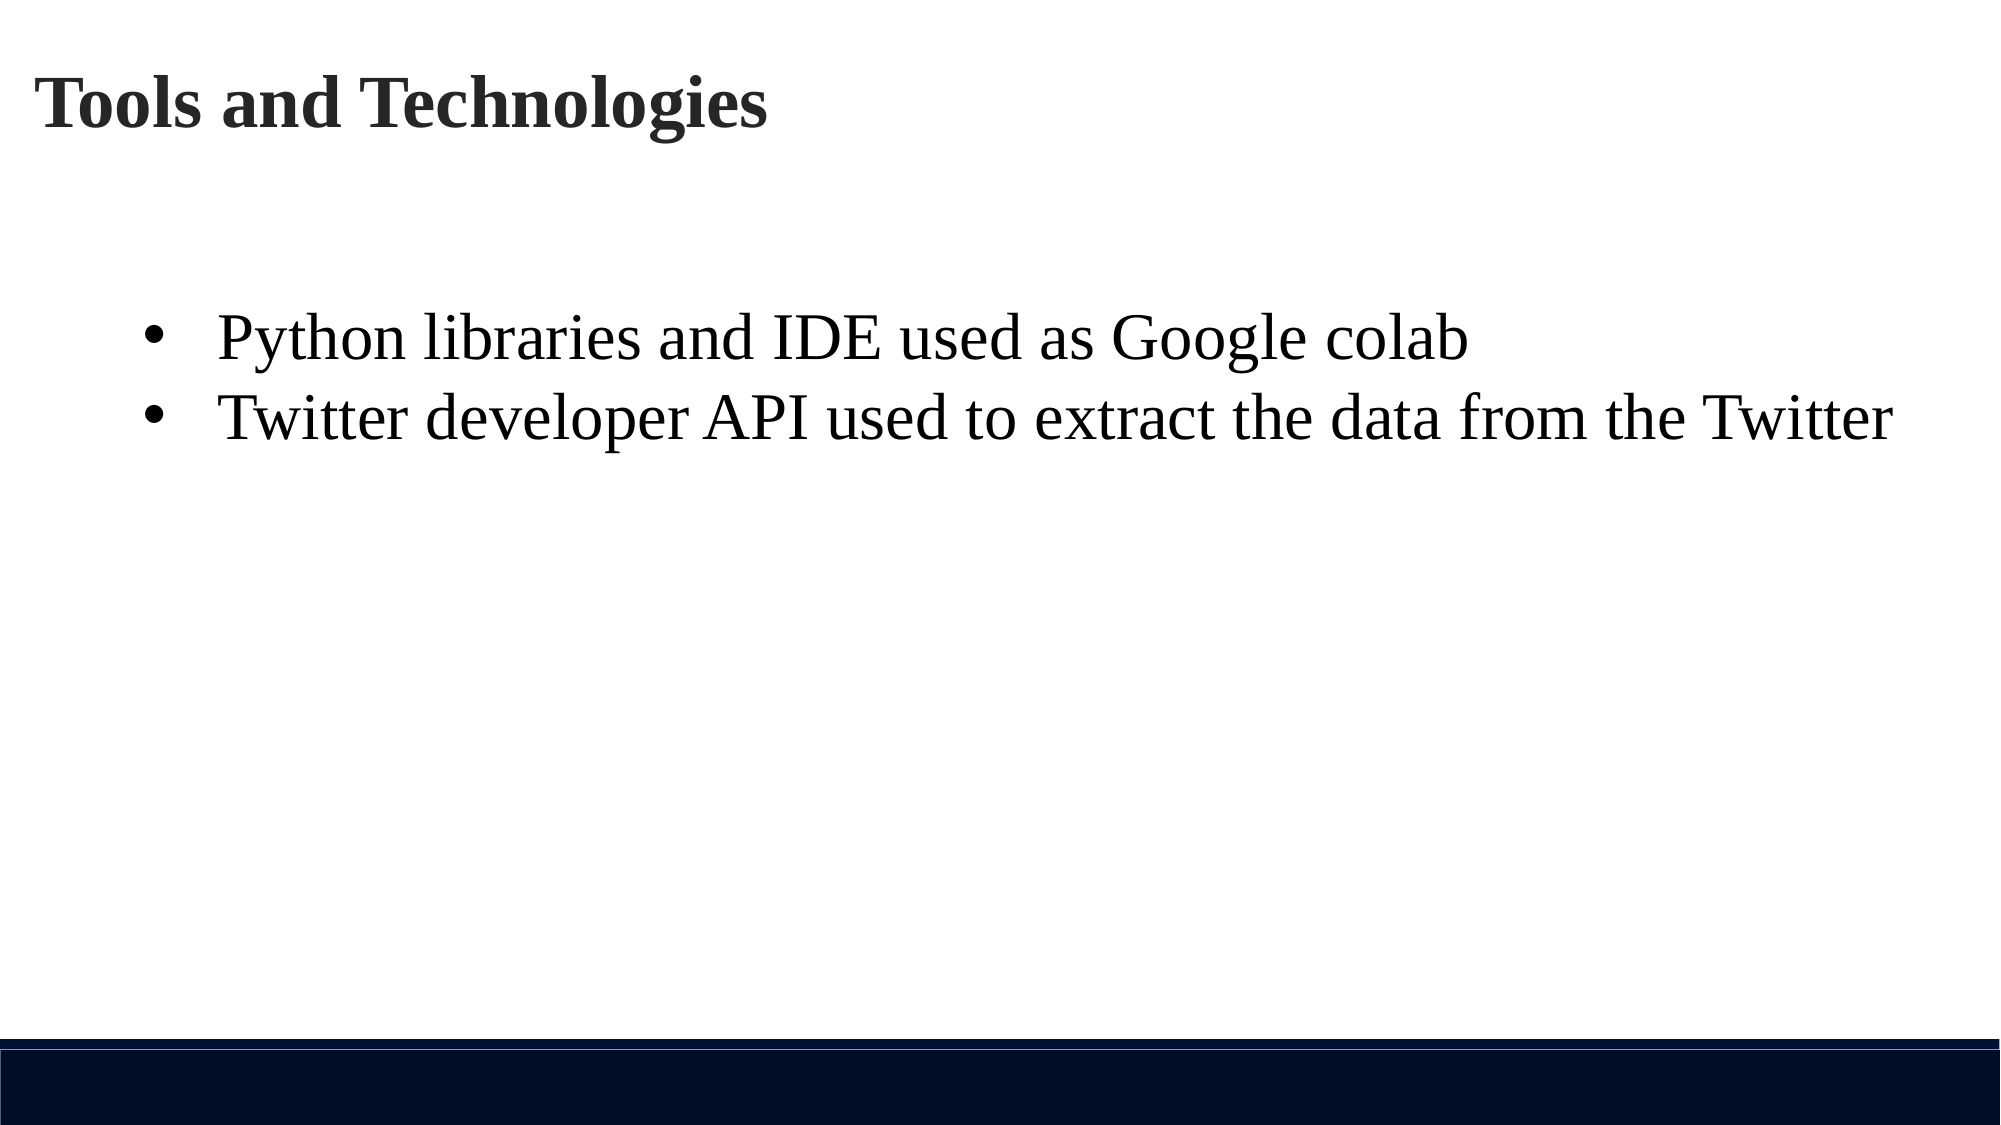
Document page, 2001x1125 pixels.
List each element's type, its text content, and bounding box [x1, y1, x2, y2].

text_box Tools and Technologies [19, 44, 1987, 150]
text_box Python libraries and IDE used as Google colab Twitter developer API used to extract the data from the Twitter [128, 285, 1912, 461]
